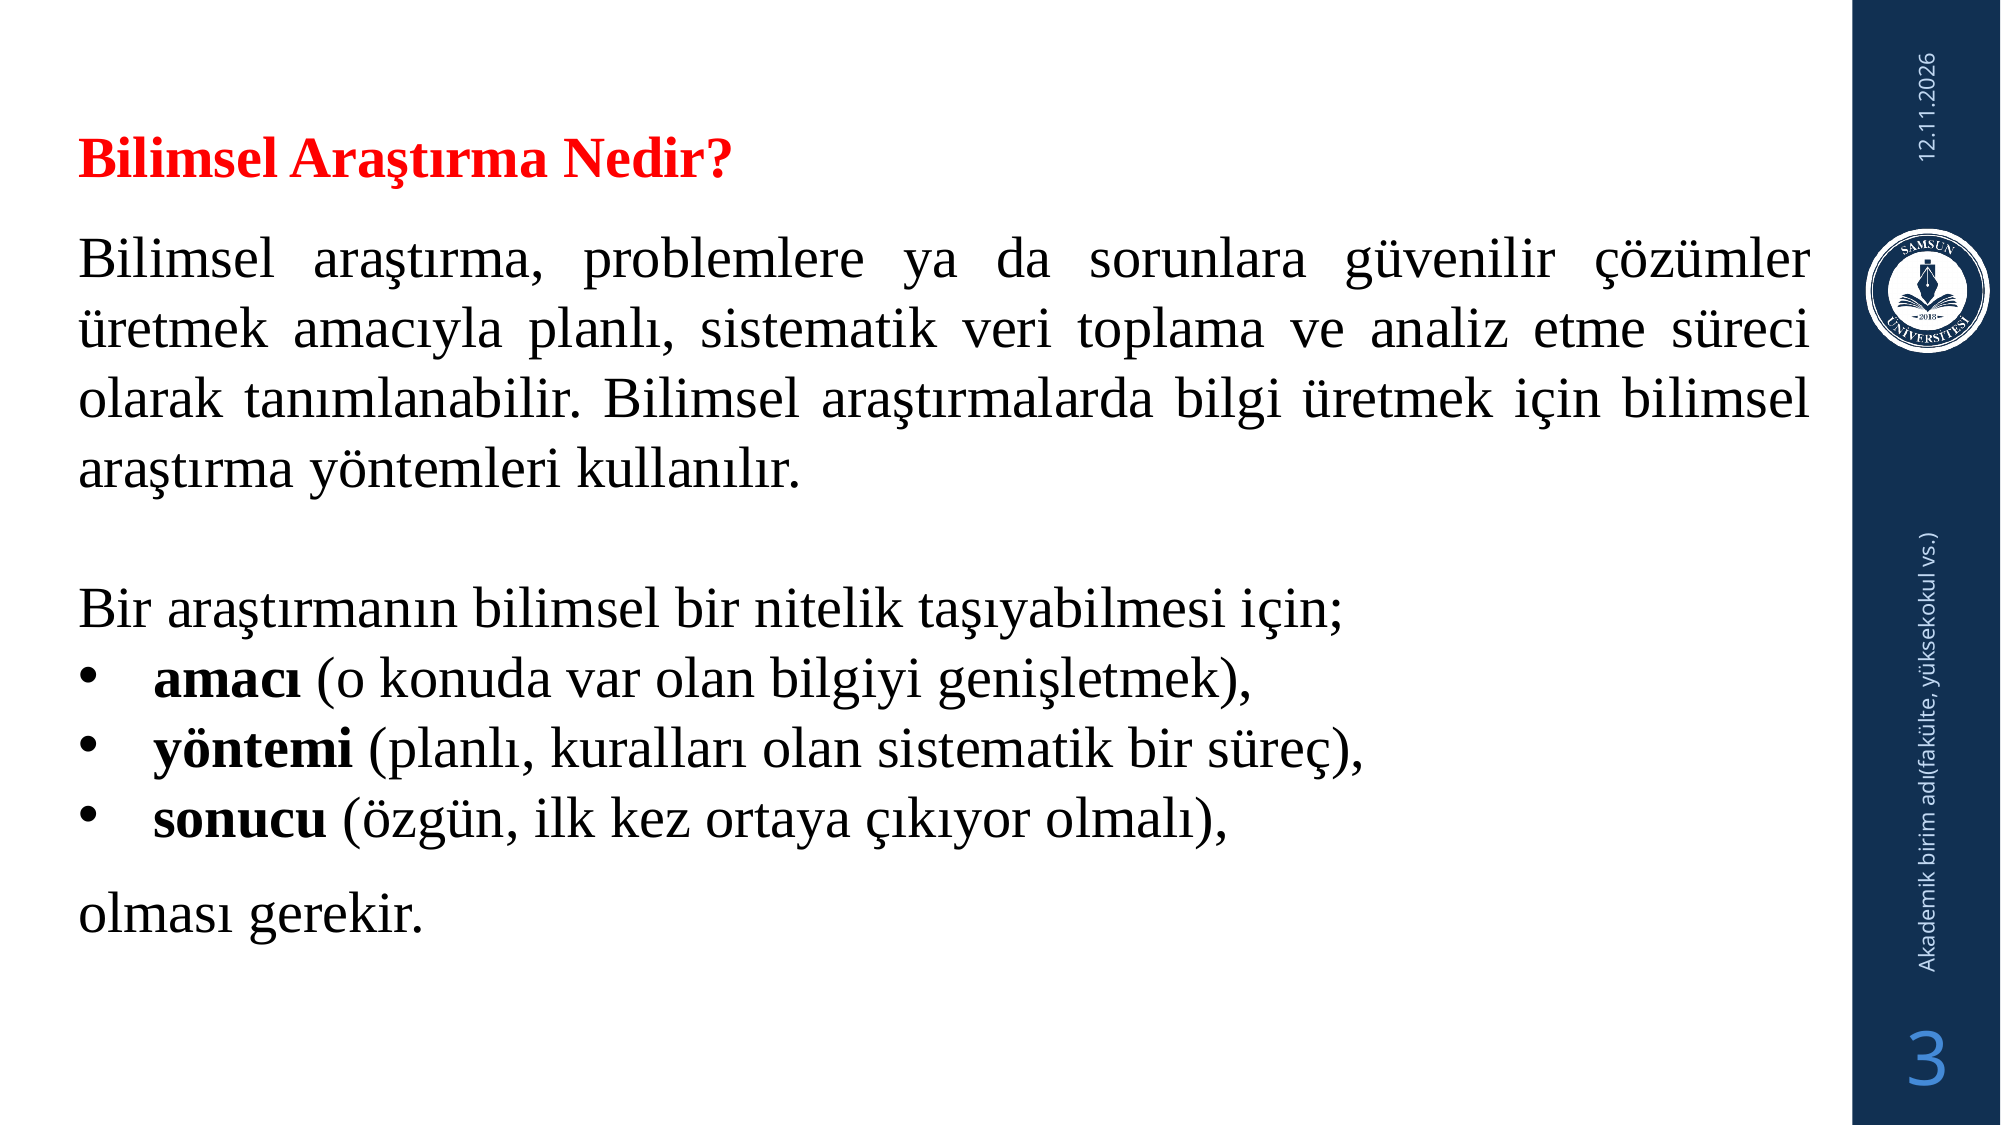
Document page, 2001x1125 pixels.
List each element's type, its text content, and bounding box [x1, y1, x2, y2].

slide_number 3 [1852, 1012, 2000, 1110]
text_box Bilimsel Araştırma Nedir? Bilimsel araştırma, problemlere ya da sorunlara güvenilir çözümler üretmek amacıyla planlı, sistematik veri toplama ve analiz etme süreci olarak tanımlanabilir. Bilimsel araştırmalarda bilgi üretmek için bilimsel araştırma yöntemleri kullanılır. Bir araştırmanın bilimsel bir nitelik taşıyabilmesi için; amacı (o konuda var olan bilgiyi genişletmek), yöntemi (planlı, kuralları olan sistematik bir süreç), sonucu (özgün, ilk kez ortaya çıkıyor olmalı), olması gerekir. [63, 111, 1827, 952]
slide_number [1897, 37, 1958, 220]
picture [1861, 224, 1994, 357]
footer Akademik birim adı(fakülte, yüksekokul vs.) [1897, 400, 1958, 988]
